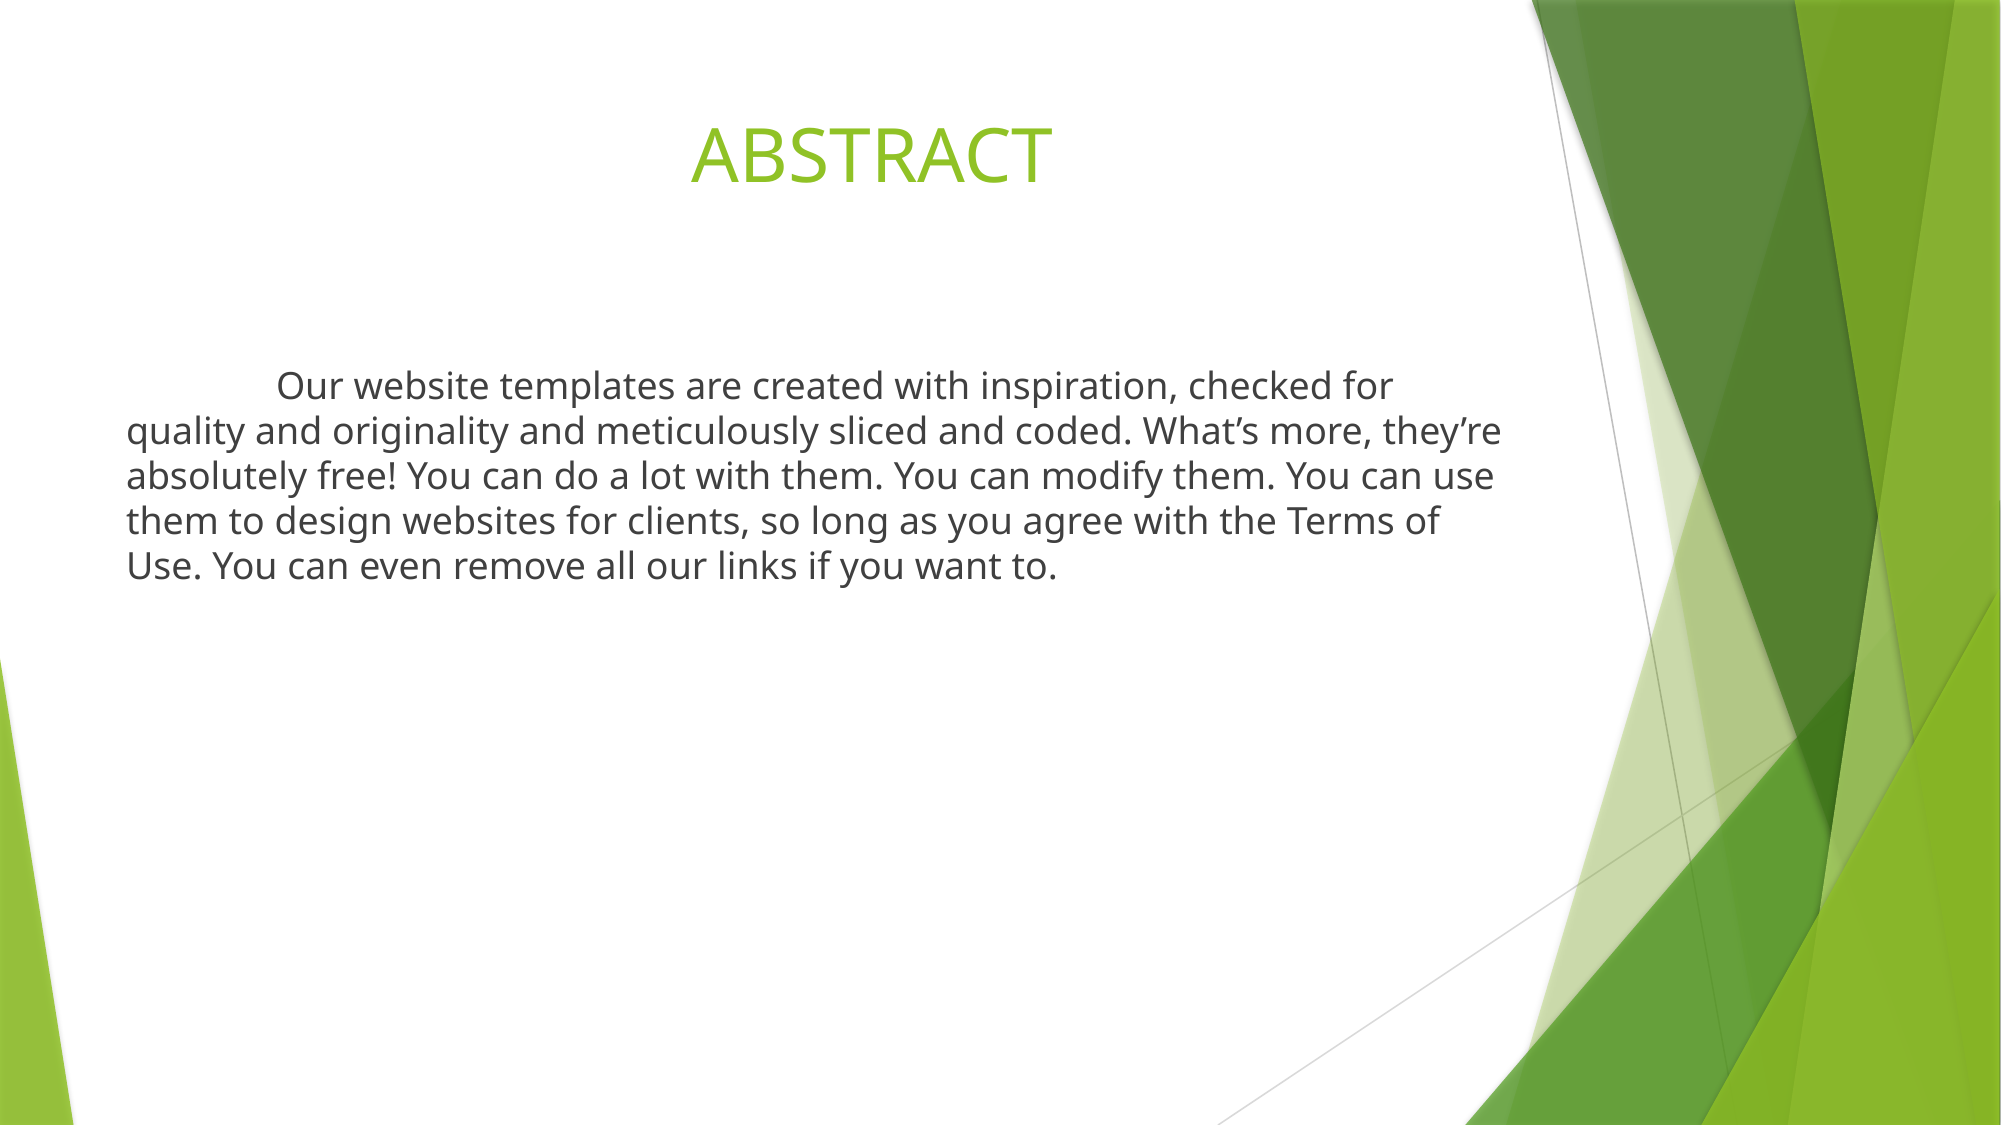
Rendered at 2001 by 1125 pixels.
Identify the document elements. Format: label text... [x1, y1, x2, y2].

title ABSTRACT [111, 99, 1522, 317]
list Our website templates are created with inspiration, checked for quality and originality and meticulously sliced and coded. What’s more, they’re absolutely free! You can do a lot with them. You can modify them. You can use them to design websites for clients, so long as you agree with the Terms of Use. You can even remove all our links if you want to. [111, 354, 1522, 992]
